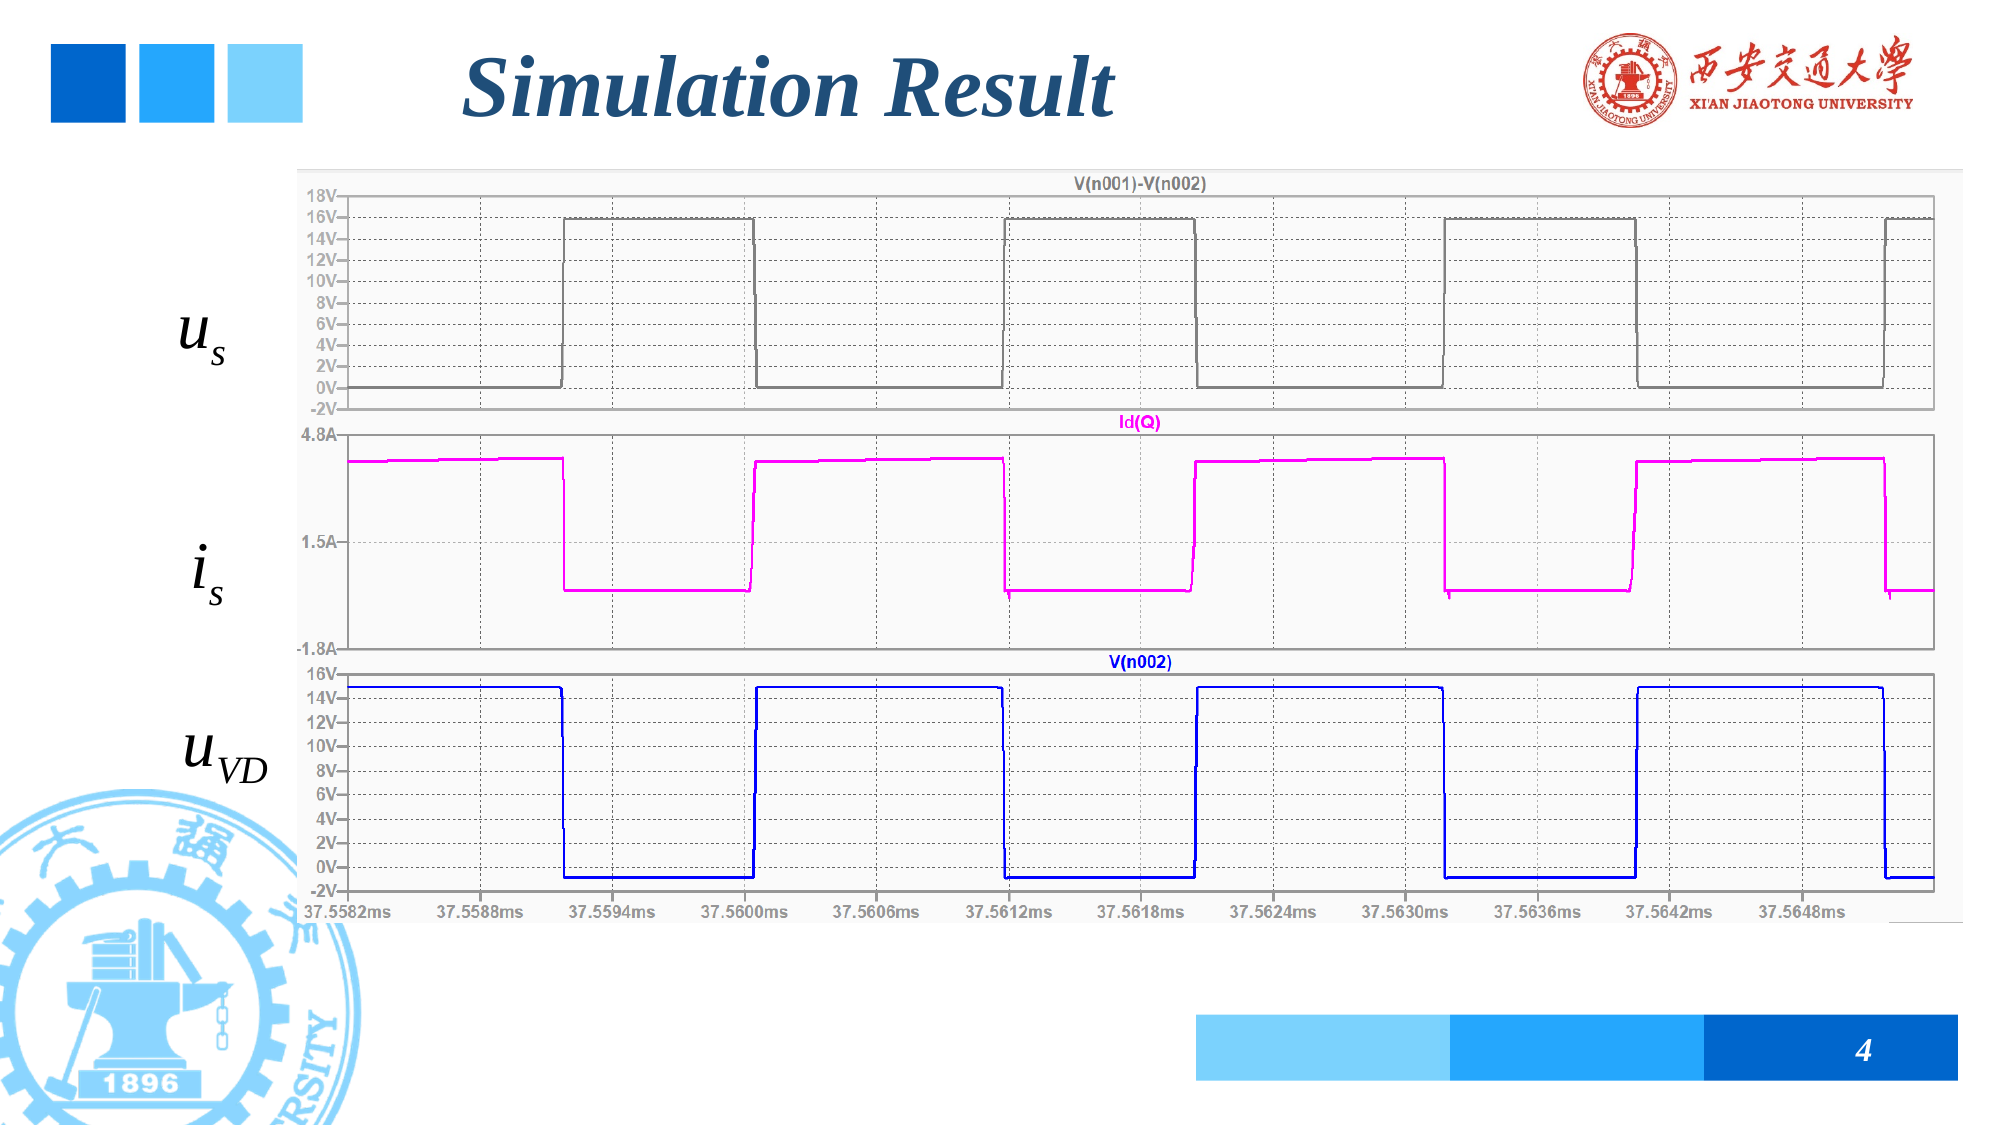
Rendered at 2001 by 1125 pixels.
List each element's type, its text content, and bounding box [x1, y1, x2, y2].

picture [1583, 33, 1913, 128]
slide_number 4 [1437, 1017, 1888, 1078]
title Simulation Result [188, 32, 1411, 144]
text_box us [162, 274, 297, 380]
picture [0, 169, 1963, 1125]
text_box uVD [168, 692, 283, 799]
text_box is [175, 514, 259, 621]
